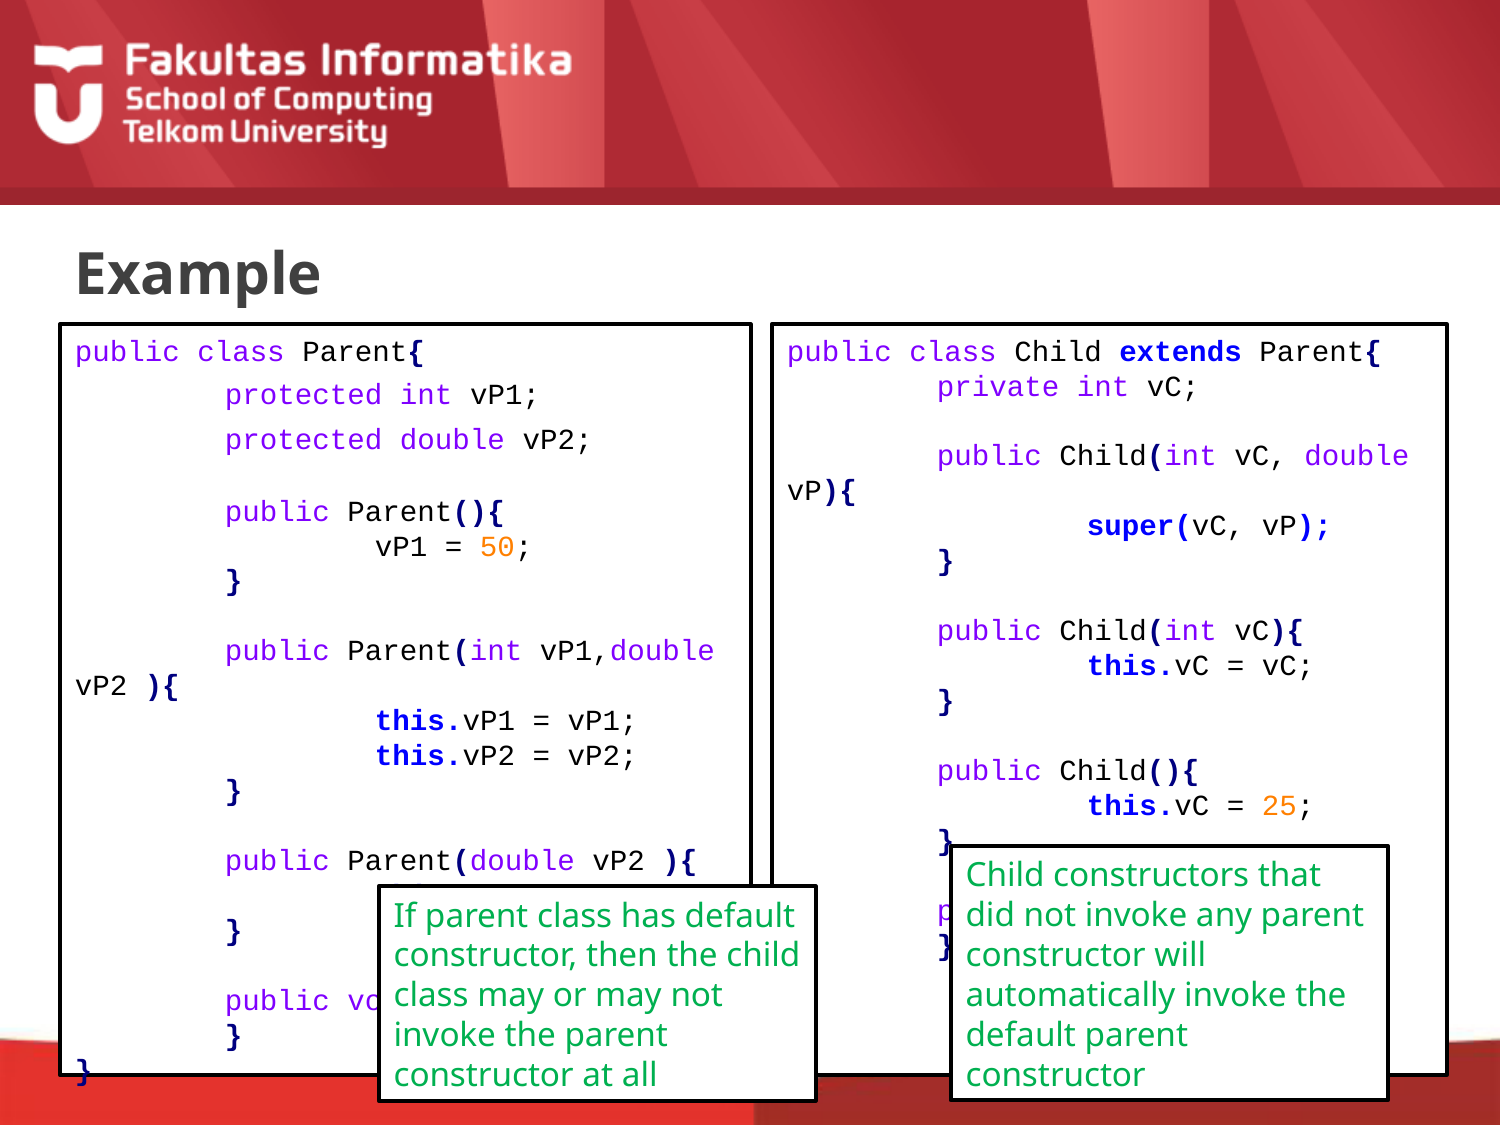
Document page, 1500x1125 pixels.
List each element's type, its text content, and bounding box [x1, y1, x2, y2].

text_box Child constructors that did not invoke any parent constructor will automatically invoke the default parent constructor [949, 844, 1390, 1102]
text_box public class Child extends Parent{ private int vC; public Child(int vC, double vP){ super(vC, vP); } public Child(int vC){ this.vC = vC; } public Child(){ this.vC = 25; } public void methodChild(){ } } [770, 322, 1449, 1077]
title Example [59, 219, 1426, 325]
text_box If parent class has default constructor, then the child class may or may not invoke the parent constructor at all [377, 884, 818, 1103]
picture [0, 1024, 1500, 1125]
list public class Parent{ protected int vP1; protected double vP2; public Parent(){ vP1 = 50; } public Parent(int vP1,double vP2 ){ this.vP1 = vP1; this.vP2 = vP2; } public Parent(double vP2 ){ this.vP2 = vP2; } public void methodParent(){ } } [58, 322, 753, 1077]
picture [0, 0, 1500, 205]
